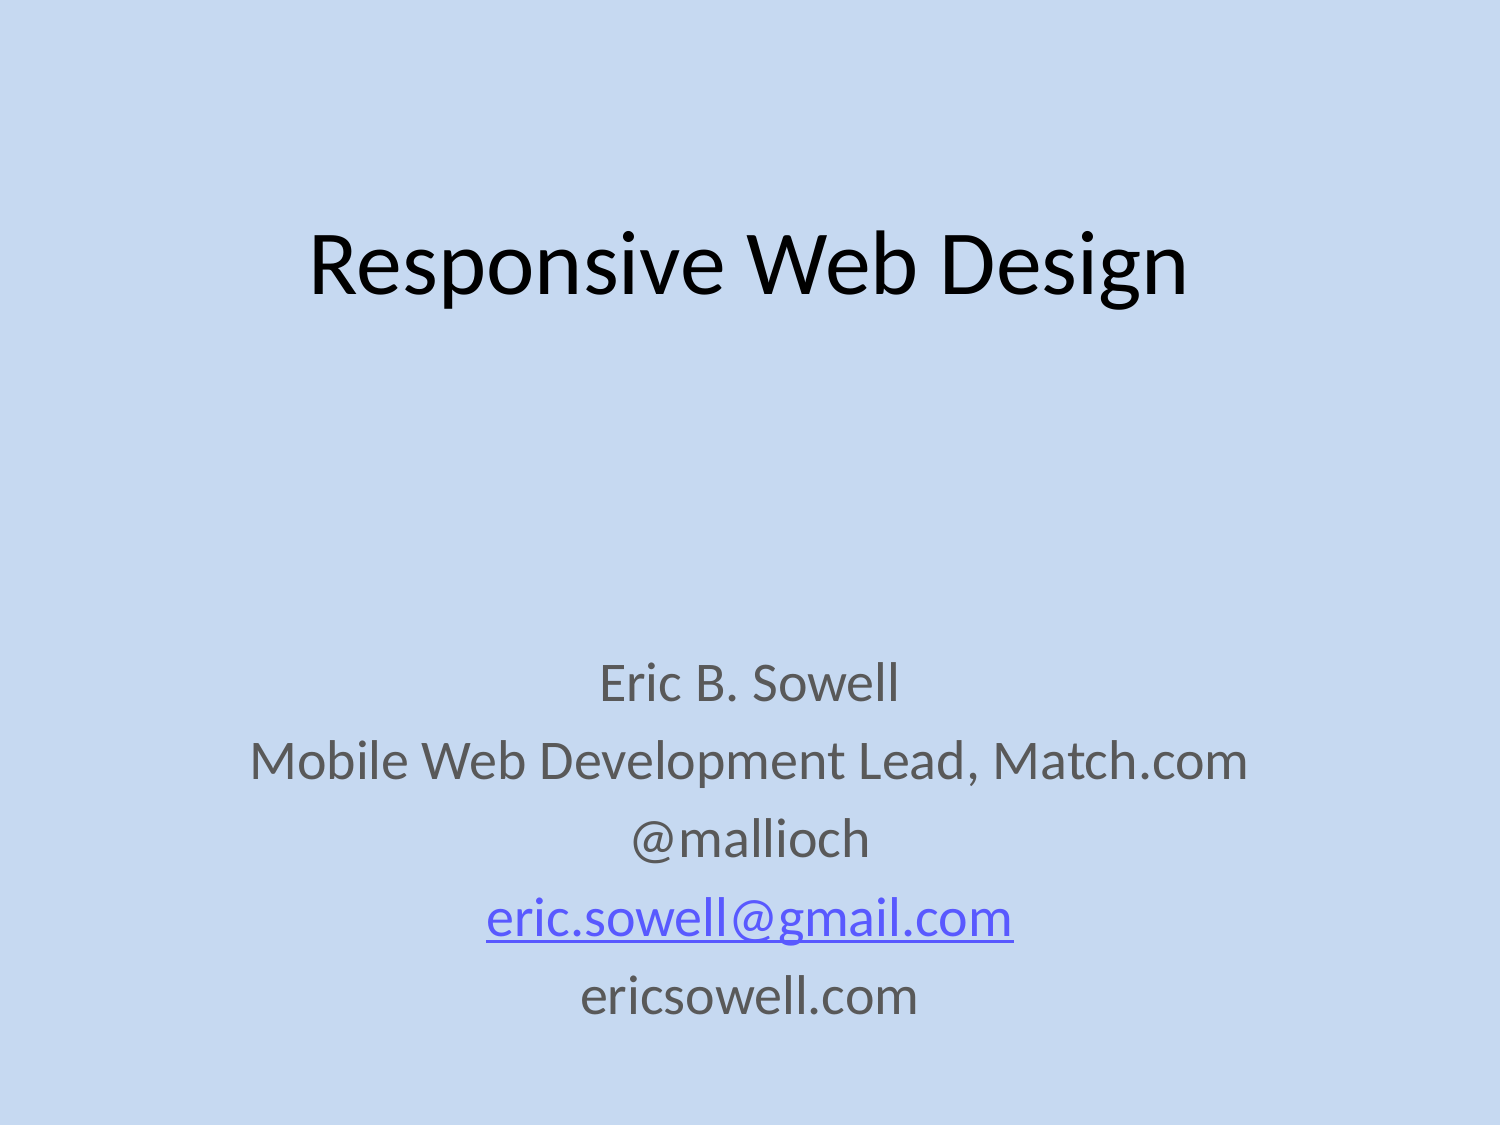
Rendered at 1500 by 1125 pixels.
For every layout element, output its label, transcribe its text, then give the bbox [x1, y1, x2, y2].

subtitle Eric B. Sowell Mobile Web Development Lead, Match.com @mallioch eric.sowell@gmail.com ericsowell.com [225, 637, 1275, 1038]
title Responsive Web Design [112, 137, 1388, 379]
